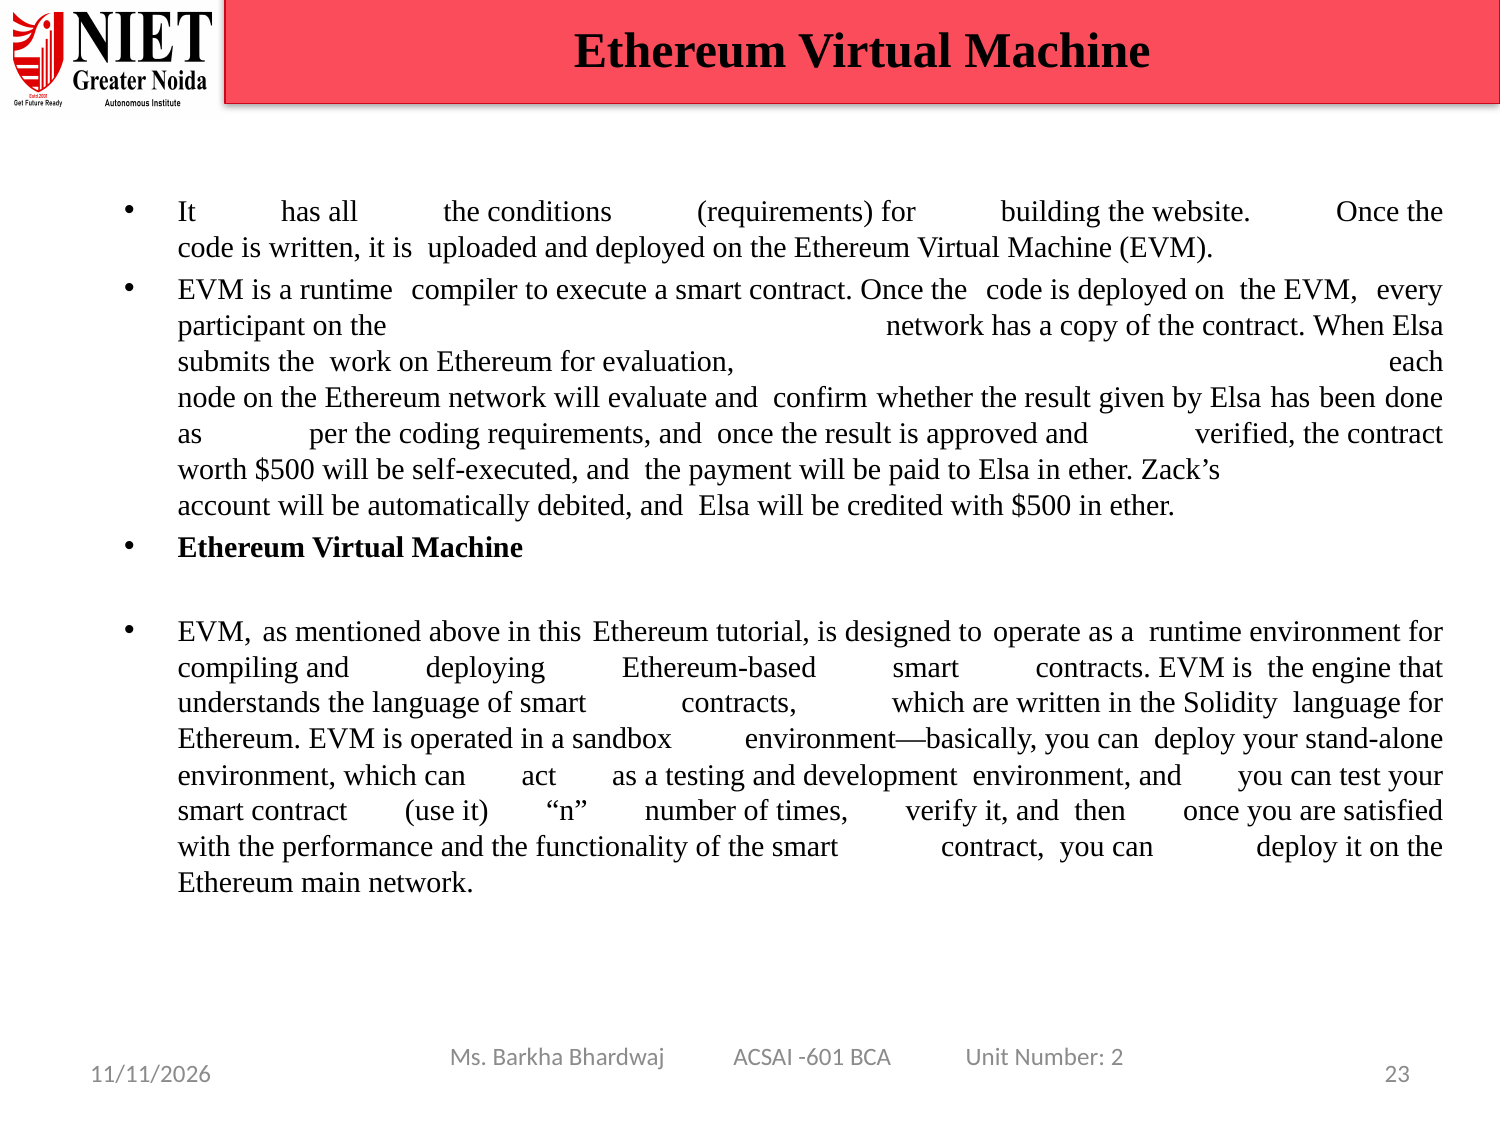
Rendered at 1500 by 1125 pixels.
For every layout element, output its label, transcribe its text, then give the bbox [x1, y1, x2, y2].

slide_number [75, 1042, 425, 1103]
text_box Ethereum Virtual Machine​ [224, 0, 1500, 104]
picture [0, 0, 225, 120]
list It has all the conditions (requirements) for building the website. Once the code is written, it is uploaded and deployed on the Ethereum Virtual Machine (EVM).​ EVM is a runtime compiler to execute a smart contract. Once the code is deployed on the EVM, every participant on the network has a copy of the contract. When Elsa submits the work on Ethereum for evaluation, each node on the Ethereum network will evaluate and confirm whether the result given by Elsa has been done as per the coding requirements, and once the result is approved and verified, the contract worth $500 will be self-executed, and the payment will be paid to Elsa in ether. Zack’s account will be automatically debited, and Elsa will be credited with $500 in ether. Ethereum Virtual Machine​ EVM, as mentioned above in this Ethereum tutorial, is designed to operate as a runtime environment for compiling and deploying Ethereum-based smart contracts. EVM is the engine that understands the language of smart contracts, which are written in the Solidity language for Ethereum. EVM is operated in a sandbox environment—basically, you can deploy your stand-alone environment, which can act as a testing and development environment, and you can test your smart contract (use it) “n” number of times, verify it, and then once you are satisfied with the performance and the functionality of the smart contract, you can deploy it on the Ethereum main network.​ [109, 184, 1460, 927]
slide_number 23 [1074, 1042, 1425, 1103]
footer Ms. Barkha Bhardwaj ACSAI -601 BCA Unit Number: 2 [375, 1025, 1200, 1085]
